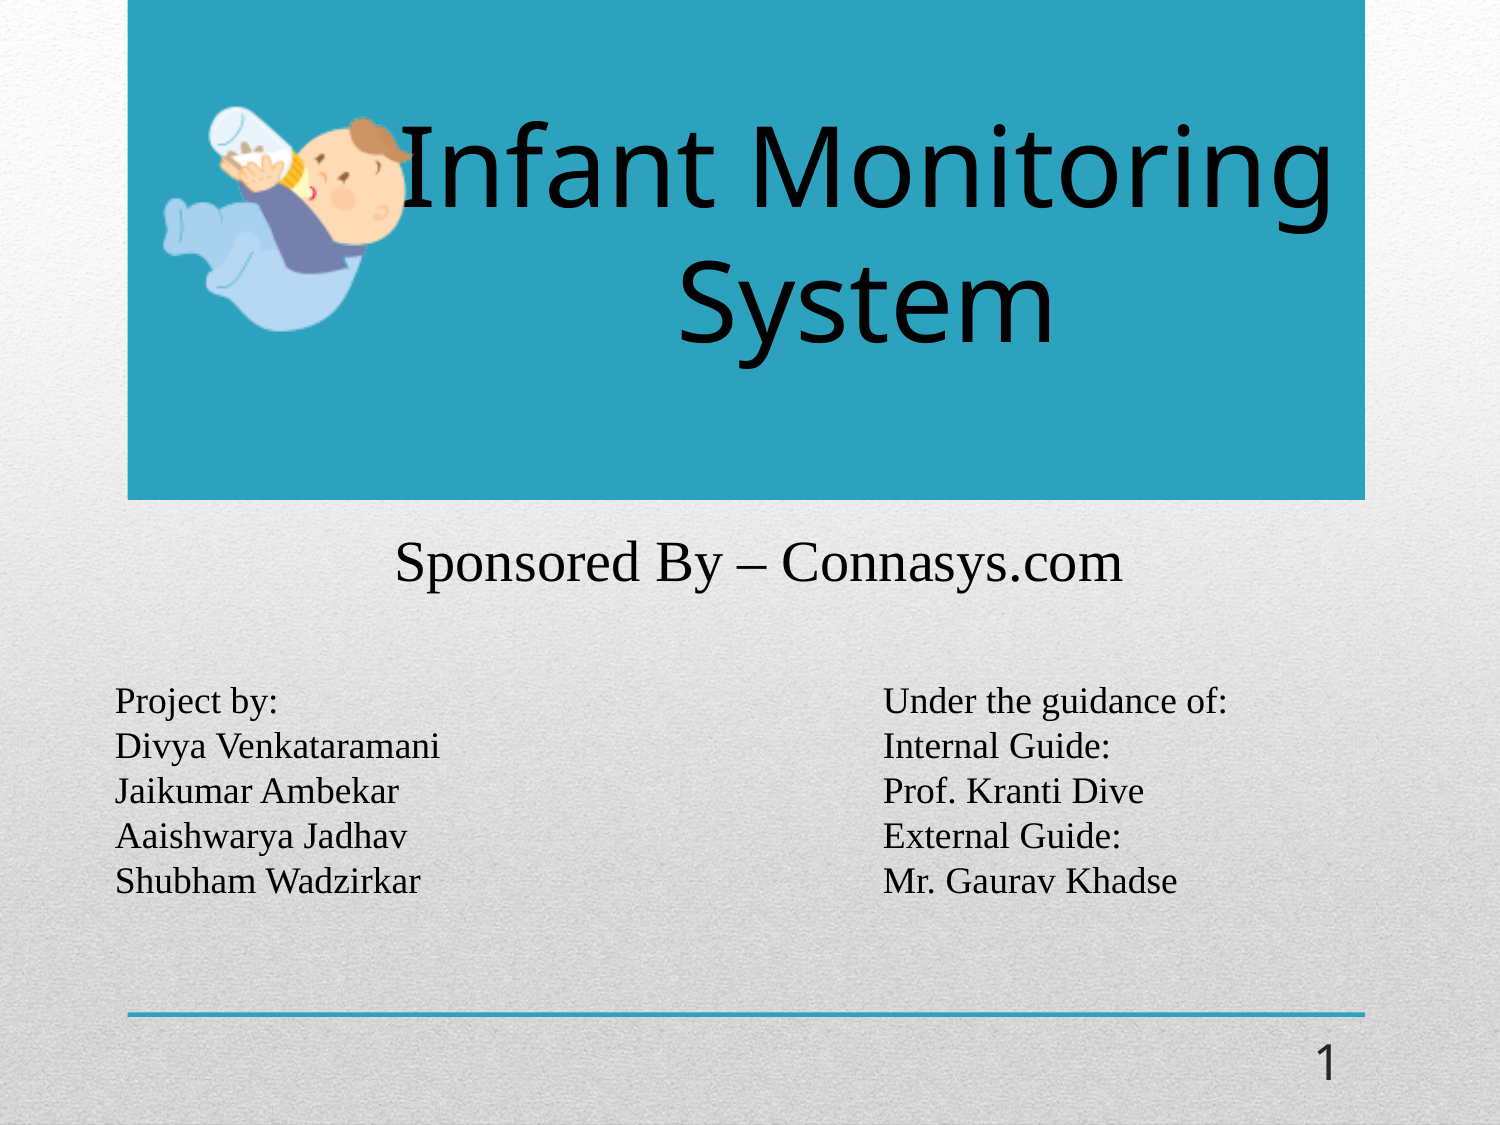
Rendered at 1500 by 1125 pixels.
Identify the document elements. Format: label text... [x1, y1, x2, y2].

title Infant Monitoring System [324, 147, 1412, 373]
slide_number 1 [1232, 1035, 1358, 1095]
text_box Project by: Divya Venkataramani Jaikumar Ambekar Aaishwarya Jadhav Shubham Wadzirkar [100, 668, 656, 909]
picture [157, 89, 420, 351]
subtitle Sponsored By – Connasys.com [242, 515, 1276, 612]
text_box Under the guidance of: Internal Guide: Prof. Kranti Dive External Guide: Mr. Gaurav Khadse [868, 668, 1353, 909]
